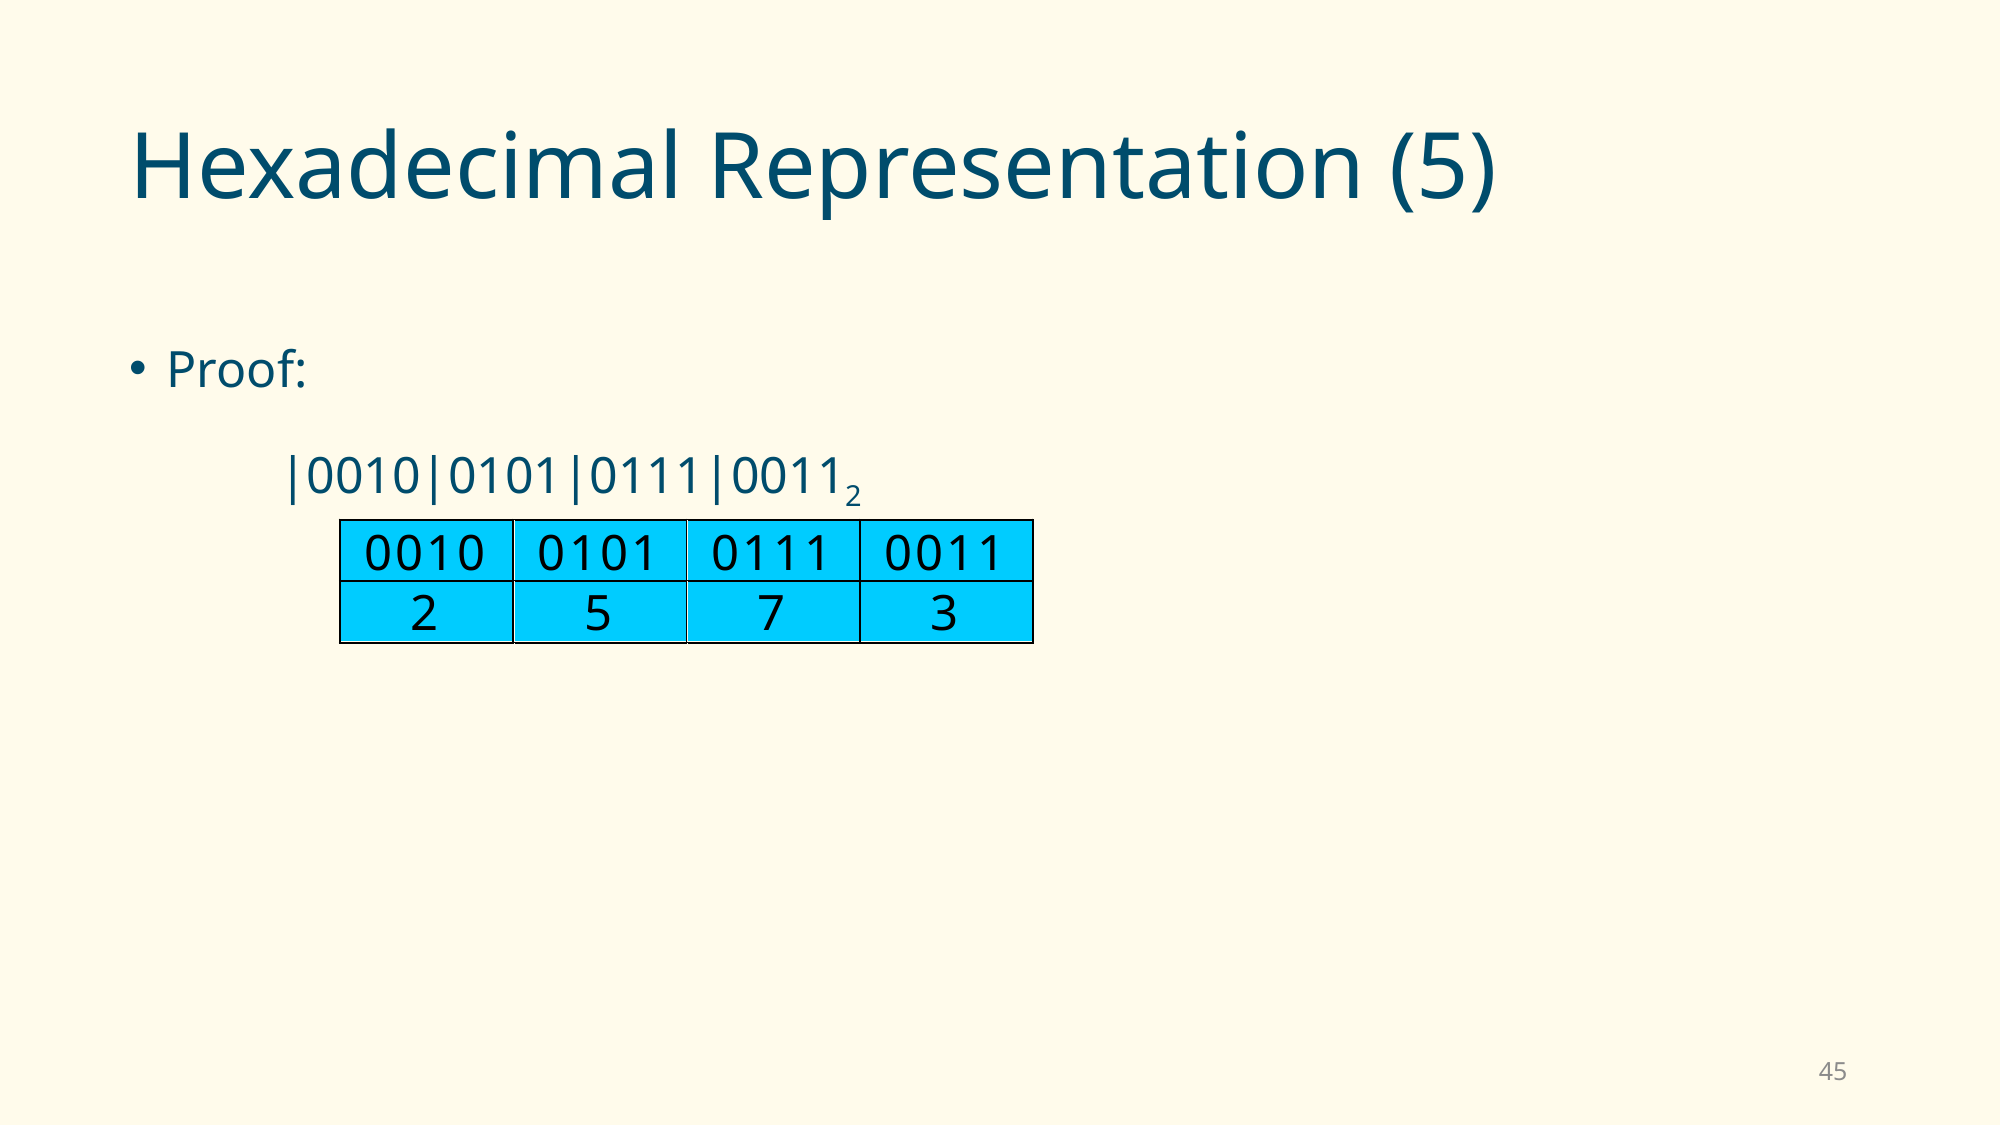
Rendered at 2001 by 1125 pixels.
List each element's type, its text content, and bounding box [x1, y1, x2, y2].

slide_number 45 [1412, 1042, 1863, 1103]
title Hexadecimal Representation (5) [114, 59, 1886, 278]
list Proof: |0010|0101|0111|00112 [114, 299, 1886, 1014]
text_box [316, 518, 2000, 691]
